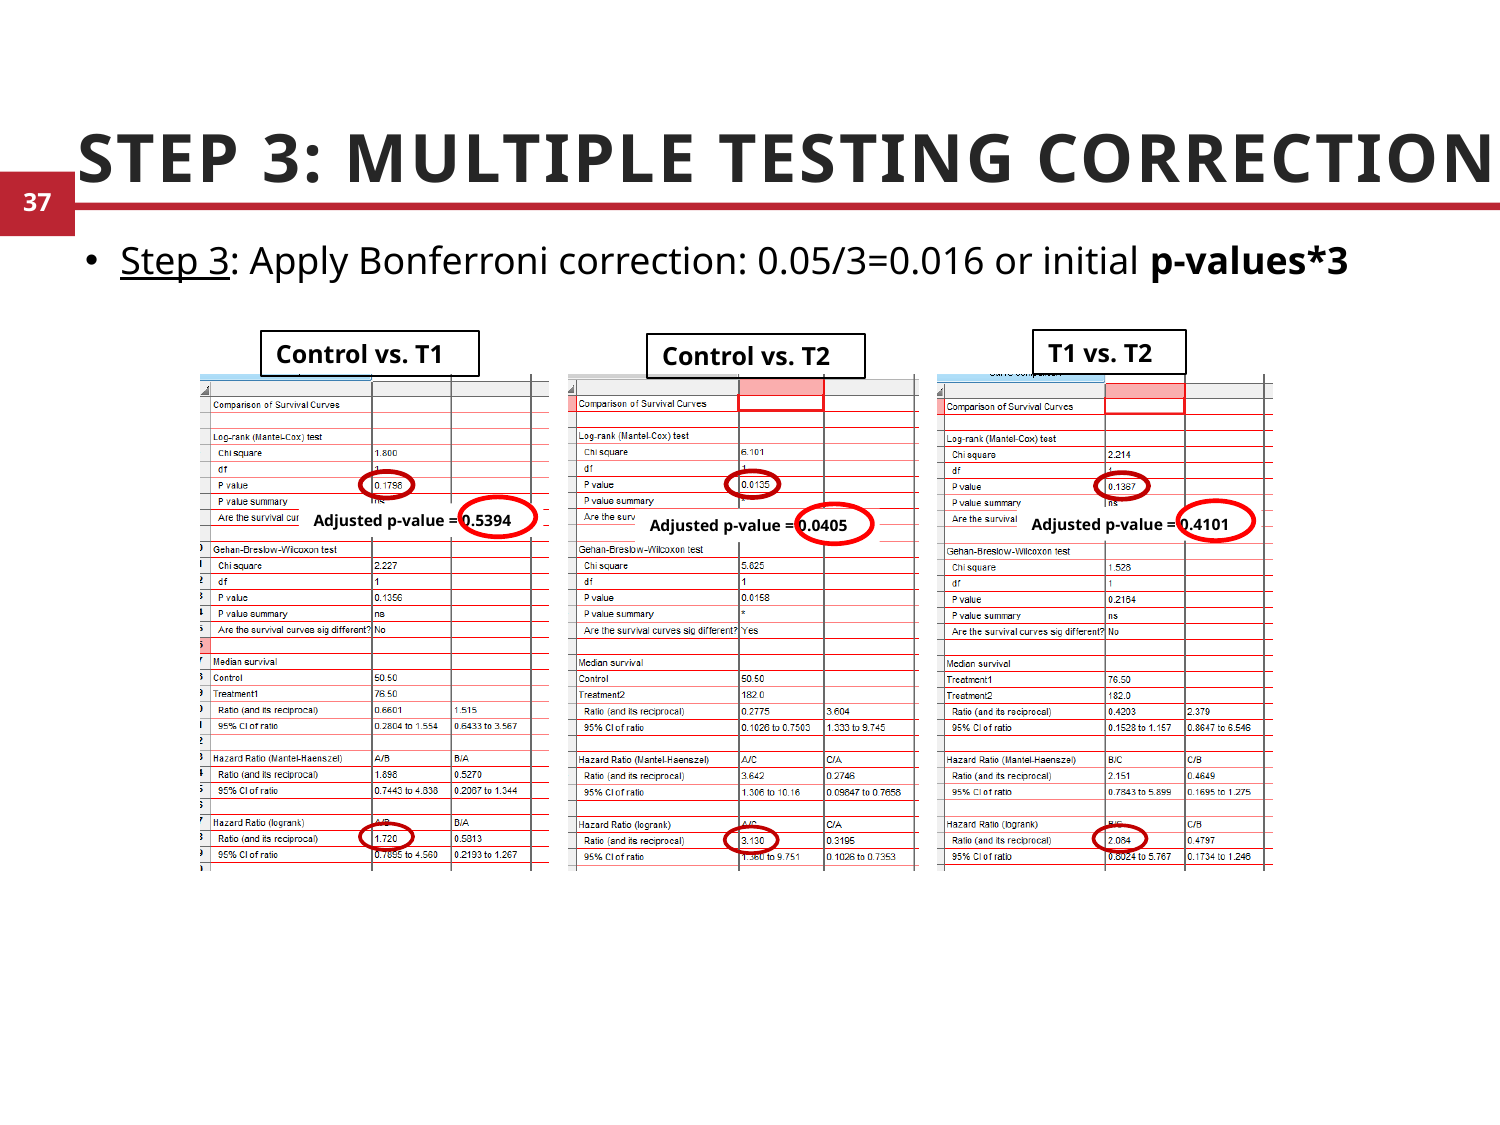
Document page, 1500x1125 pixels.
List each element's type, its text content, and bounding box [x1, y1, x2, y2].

picture [199, 374, 550, 871]
text_box Control vs. T2 [647, 333, 866, 374]
text_box T1 vs. T2 [1033, 329, 1187, 374]
title Step 3: Multiple Testing Correction [75, 0, 1500, 197]
picture [567, 374, 919, 871]
text_box Step 3: Apply Bonferroni correction: 0.05/3=0.016 or initial p-values*3 [14, 229, 1500, 334]
picture [936, 374, 1274, 871]
text_box Control vs. T1 [261, 331, 480, 374]
